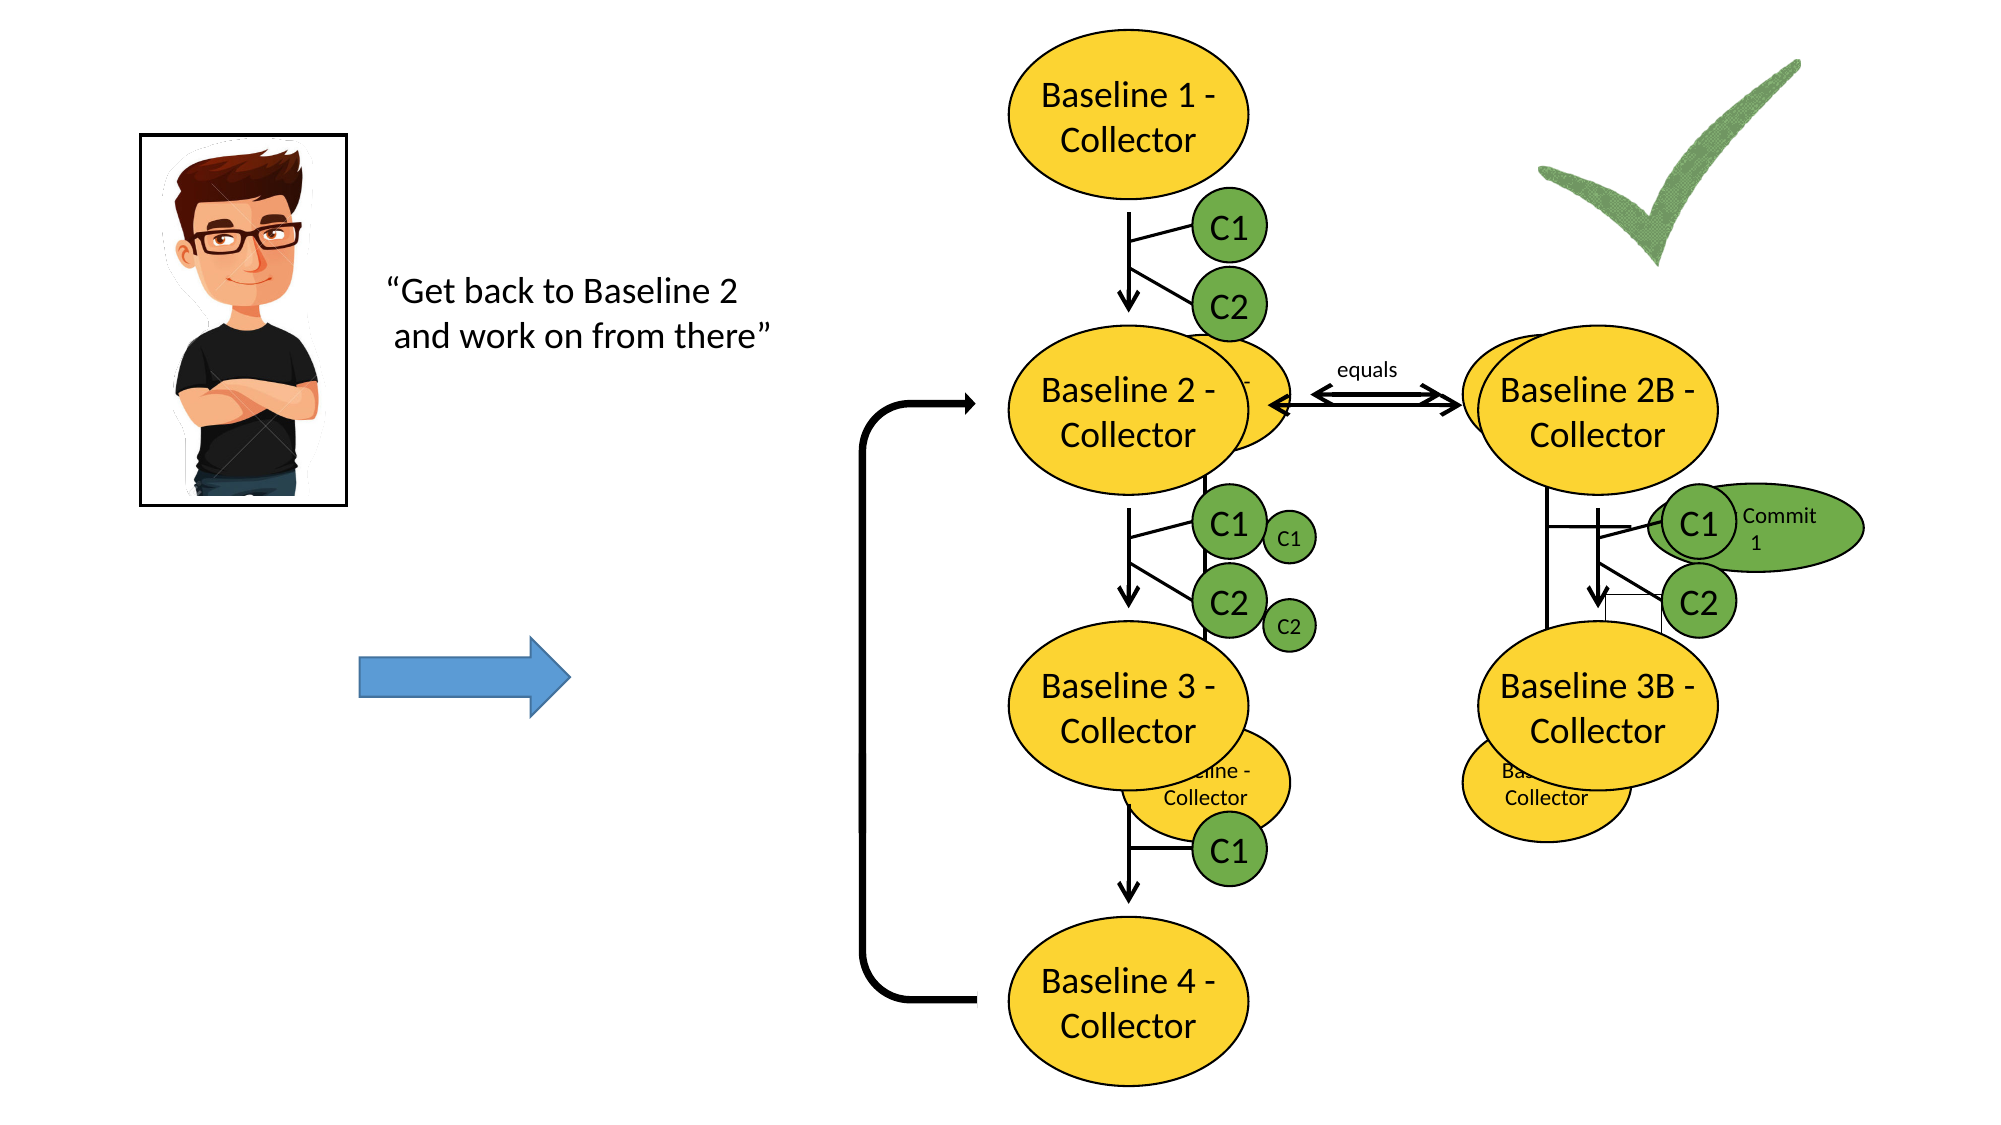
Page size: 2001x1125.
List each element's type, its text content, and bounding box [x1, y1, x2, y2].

text_box “Get back to Baseline 2 and work on from there” [370, 258, 788, 364]
text_box Baseline 4 - Collector [1007, 915, 1250, 1088]
text_box Baseline 3 - Collector [1007, 620, 1121, 792]
picture [1538, 59, 1801, 267]
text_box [1598, 521, 1662, 539]
text_box Baseline 2 - Collector [1007, 324, 1184, 496]
text_box Baseline 2B - Collector [1542, 324, 1654, 334]
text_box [1121, 334, 1864, 843]
text_box Baseline 1 - Collector [1007, 28, 1250, 201]
text_box C2 [1191, 265, 1268, 334]
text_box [1128, 562, 1193, 601]
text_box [858, 392, 978, 1009]
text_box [140, 134, 347, 506]
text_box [1598, 562, 1662, 601]
text_box C1 [1191, 843, 1268, 888]
text_box [358, 635, 572, 719]
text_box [1128, 225, 1193, 242]
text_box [1128, 267, 1193, 305]
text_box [1128, 521, 1193, 539]
text_box C1 [1191, 186, 1268, 264]
